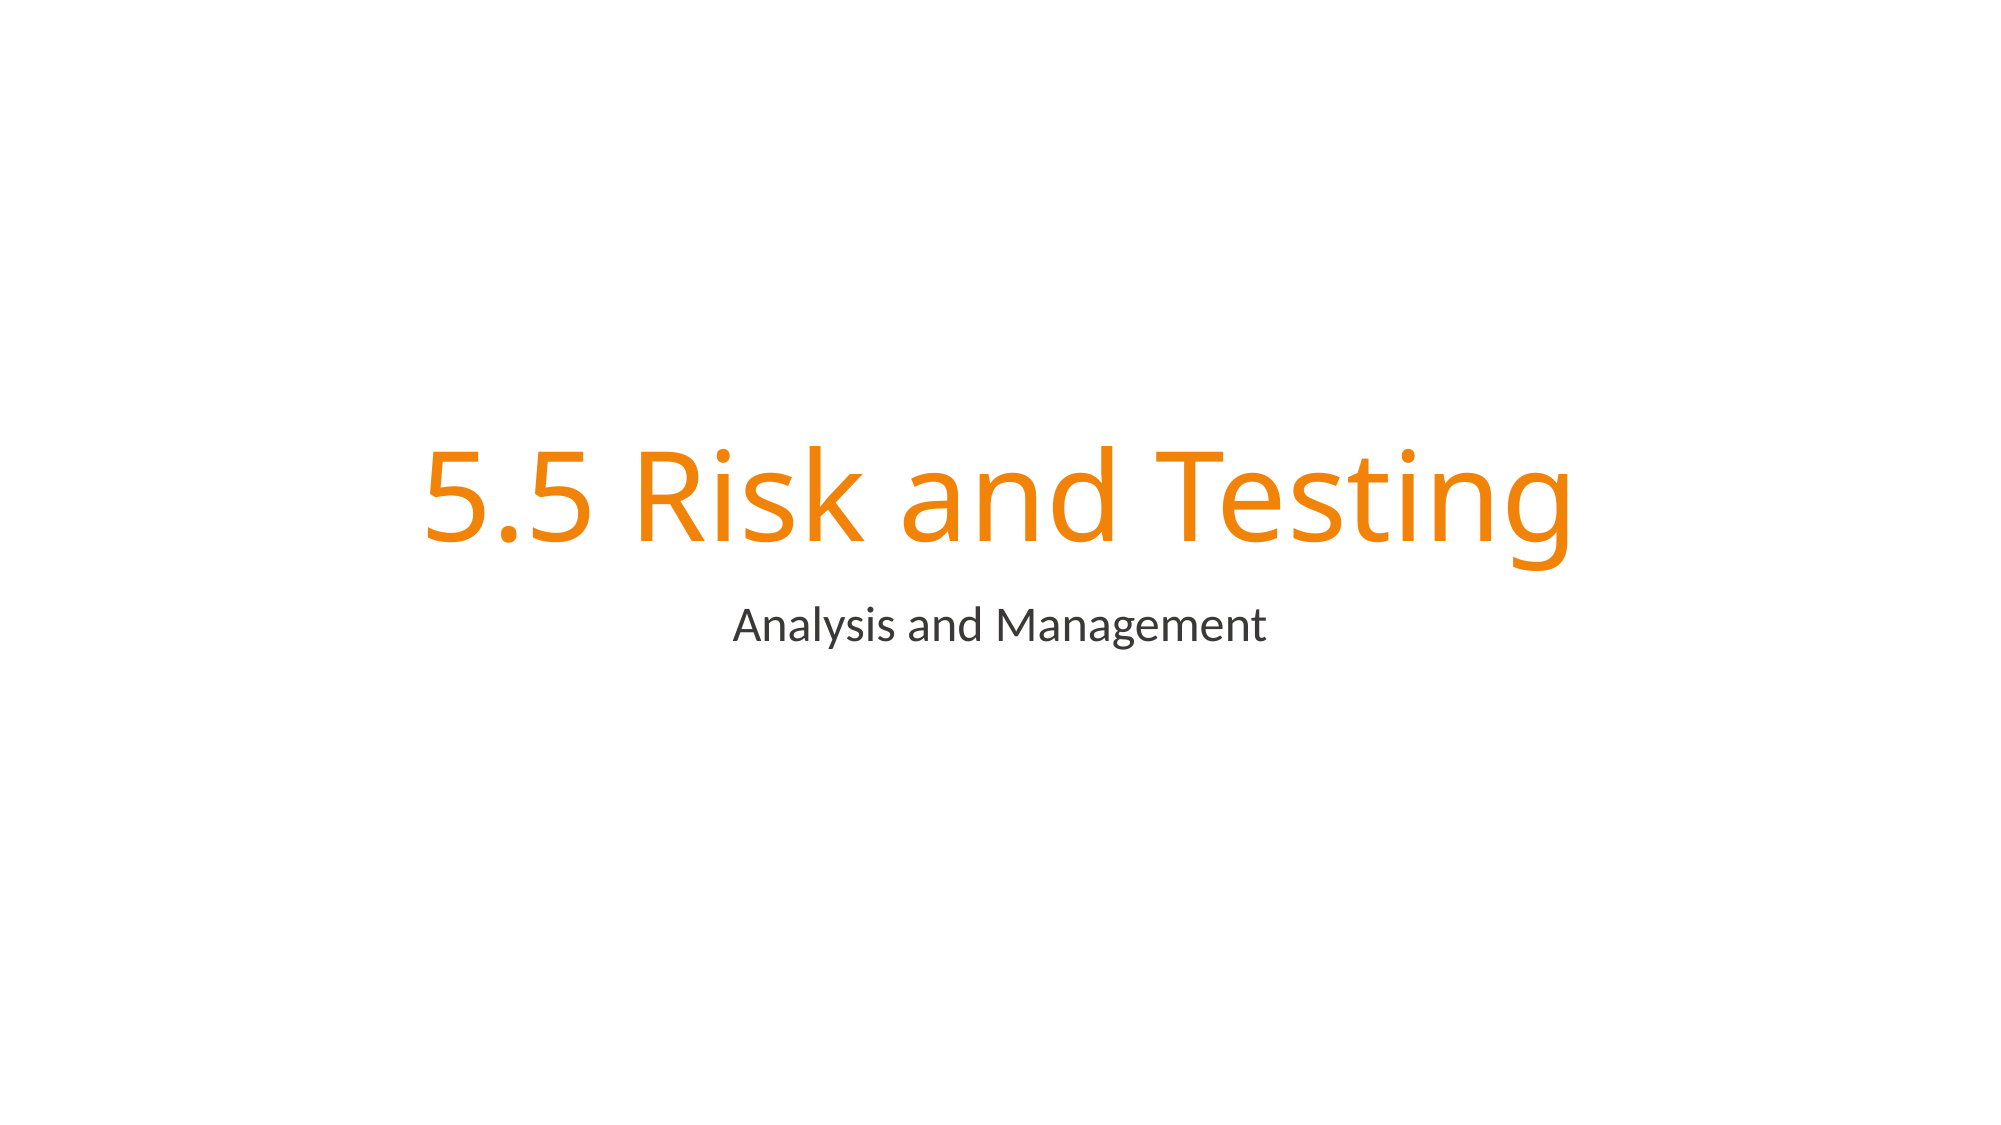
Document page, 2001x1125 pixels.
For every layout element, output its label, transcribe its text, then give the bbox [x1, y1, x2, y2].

subtitle Analysis and Management [249, 590, 1750, 863]
title 5.5 Risk and Testing [249, 184, 1750, 576]
